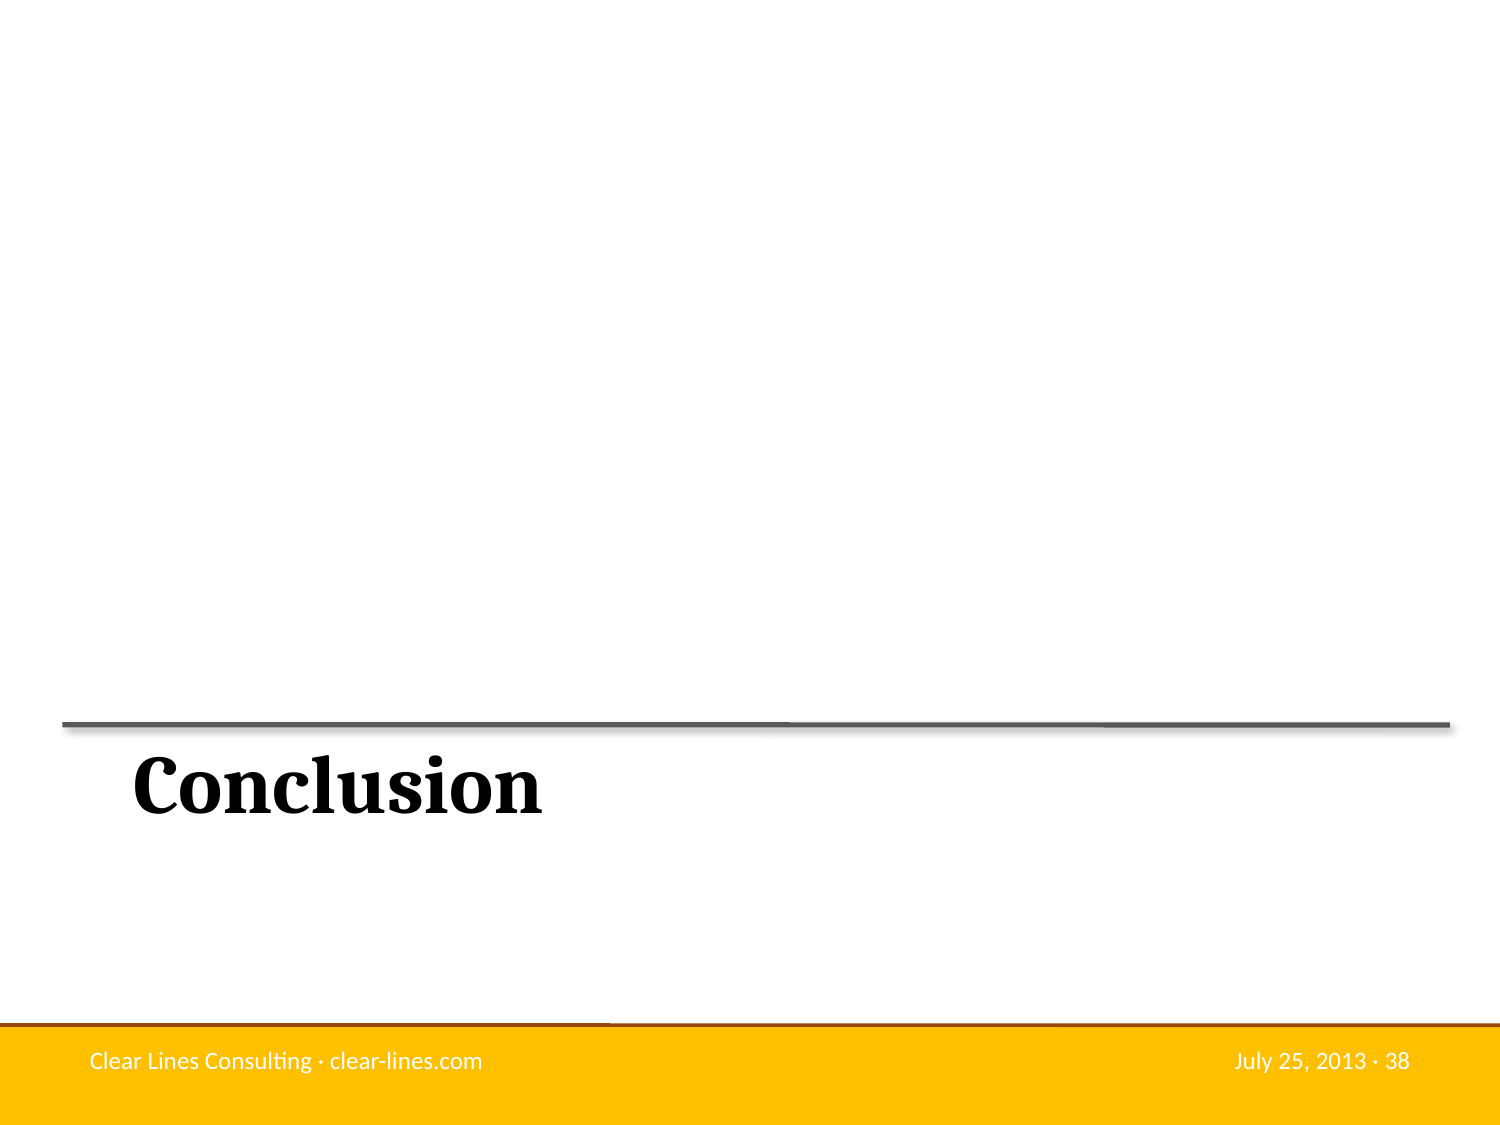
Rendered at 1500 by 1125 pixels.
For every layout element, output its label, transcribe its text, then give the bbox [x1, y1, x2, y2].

title Conclusion [118, 722, 1394, 947]
